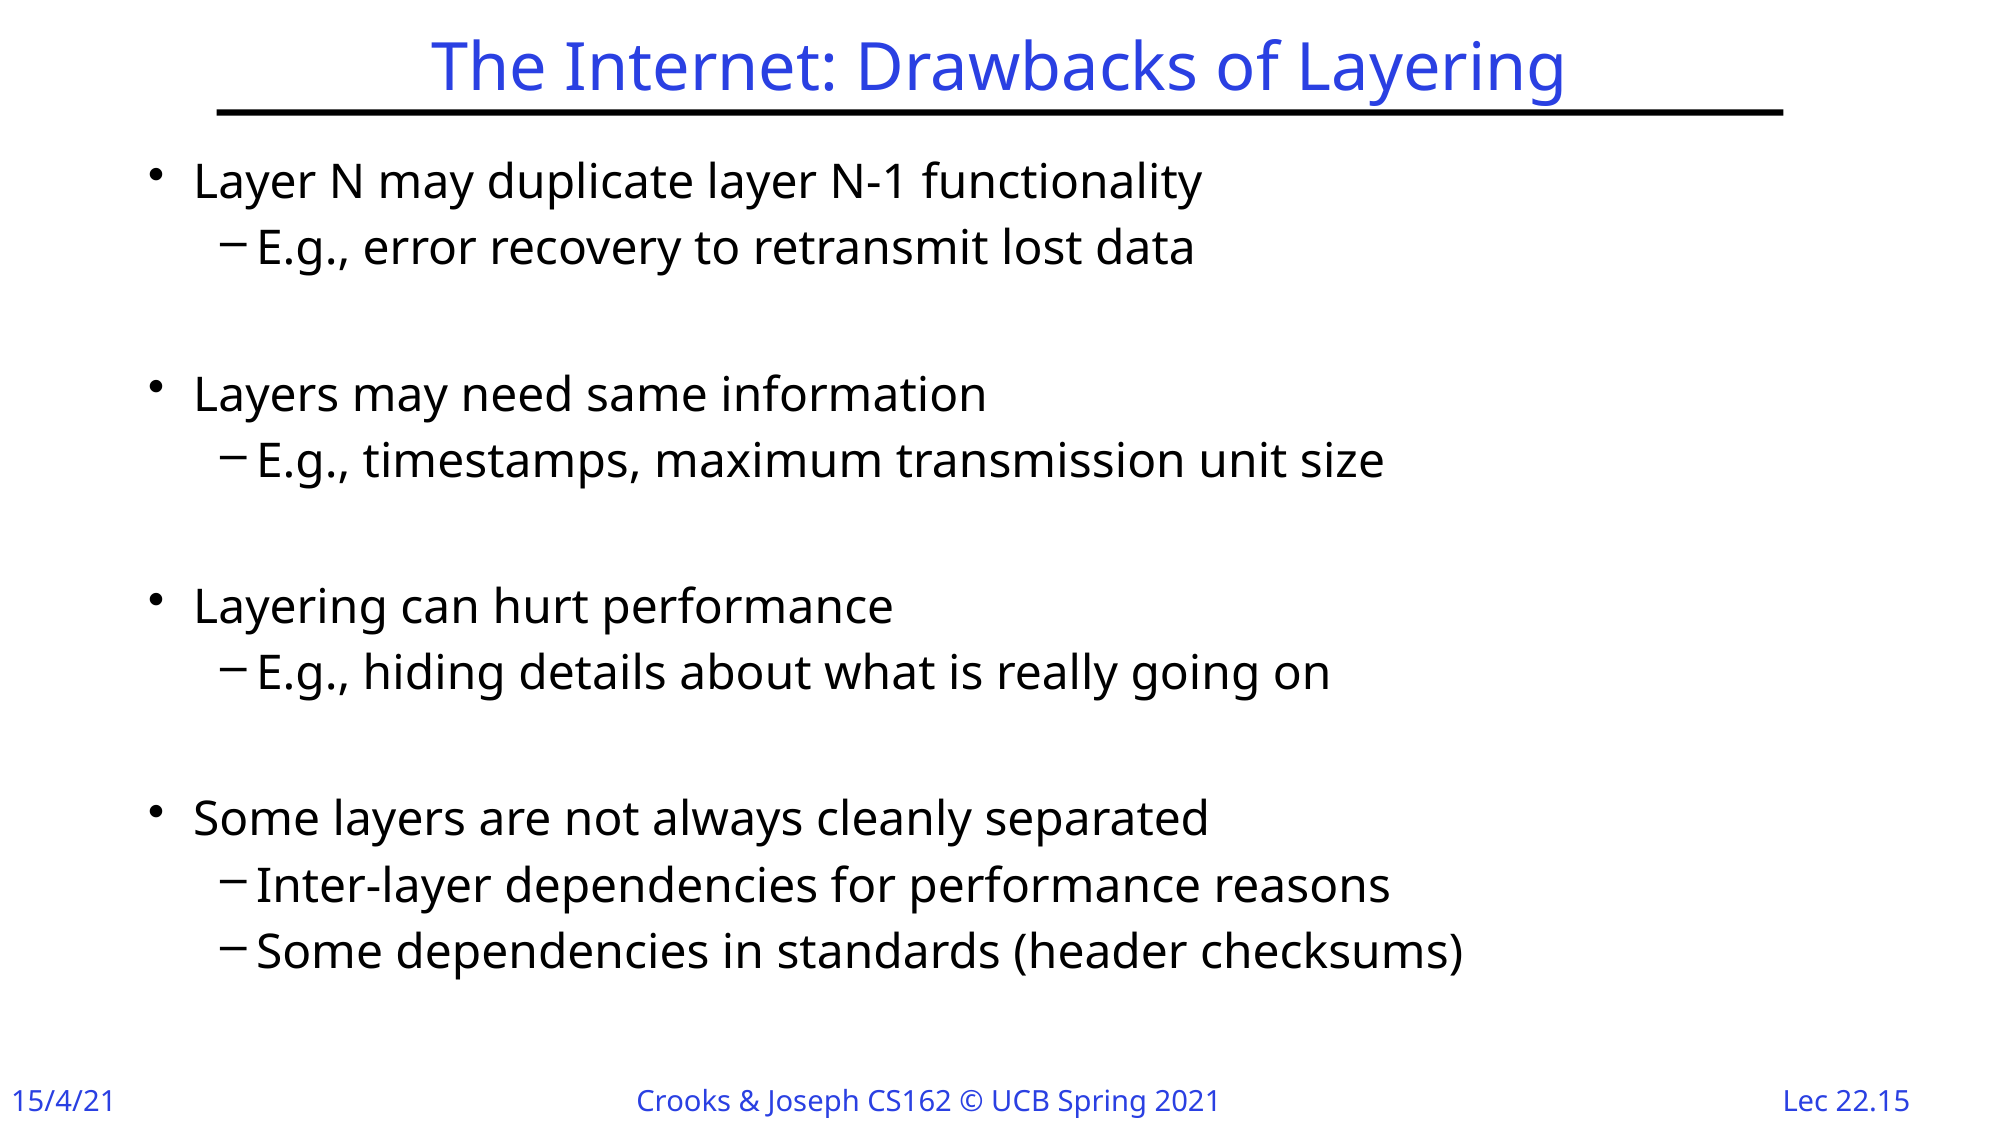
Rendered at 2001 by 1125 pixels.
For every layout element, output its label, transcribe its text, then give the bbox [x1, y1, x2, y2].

list Layer N may duplicate layer N-1 functionality E.g., error recovery to retransmit lost data Layers may need same information E.g., timestamps, maximum transmission unit size Layering can hurt performance E.g., hiding details about what is really going on Some layers are not always cleanly separated Inter-layer dependencies for performance reasons Some dependencies in standards (header checksums) [133, 149, 1867, 988]
title The Internet: Drawbacks of Layering [216, 24, 1784, 113]
